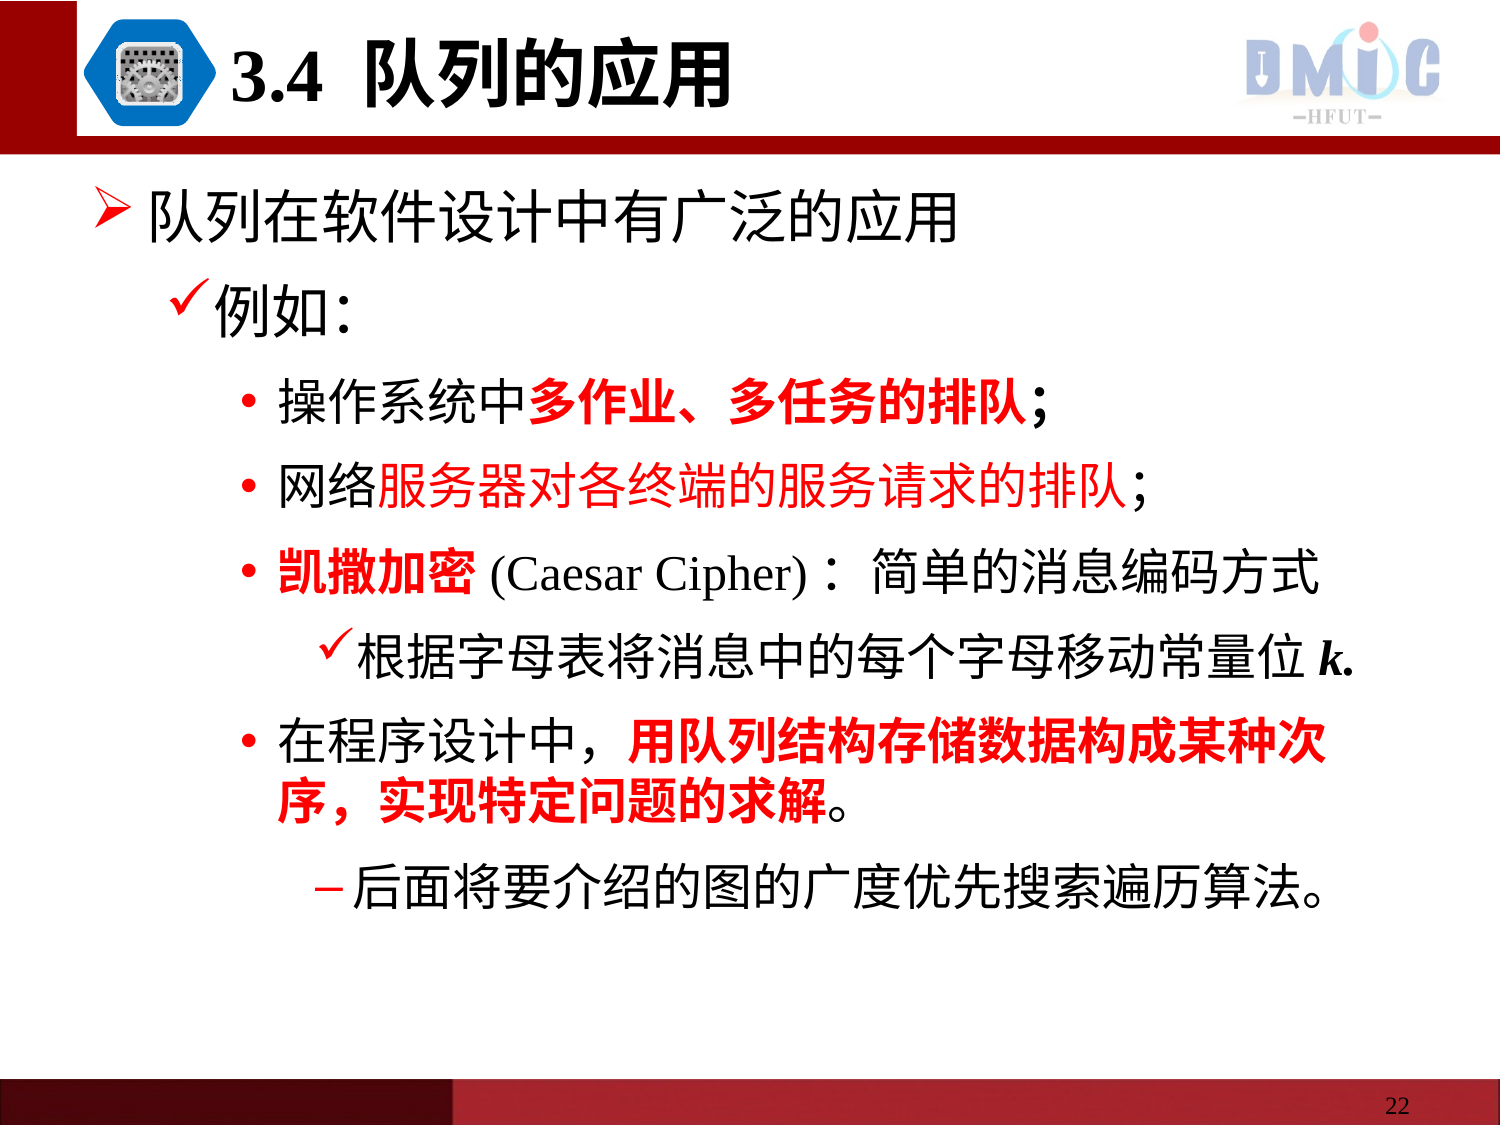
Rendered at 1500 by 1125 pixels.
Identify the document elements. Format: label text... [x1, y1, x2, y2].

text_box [0, 18, 1021, 127]
list 队列在软件设计中有广泛的应用 例如： 操作系统中多作业、多任务的排队； 网络服务器对各终端的服务请求的排队； 凯撒加密(Caesar Cipher)：简单的消息编码方式 根据字母表将消息中的每个字母移动常量位k. 在程序设计中，用队列结构存储数据构成某种次序，实现特定问题的求解。 后面将要介绍的图的广度优先搜索遍历算法。 [74, 172, 1426, 1000]
picture [0, 1079, 1500, 1125]
slide_number 22 [1074, 1081, 1425, 1119]
